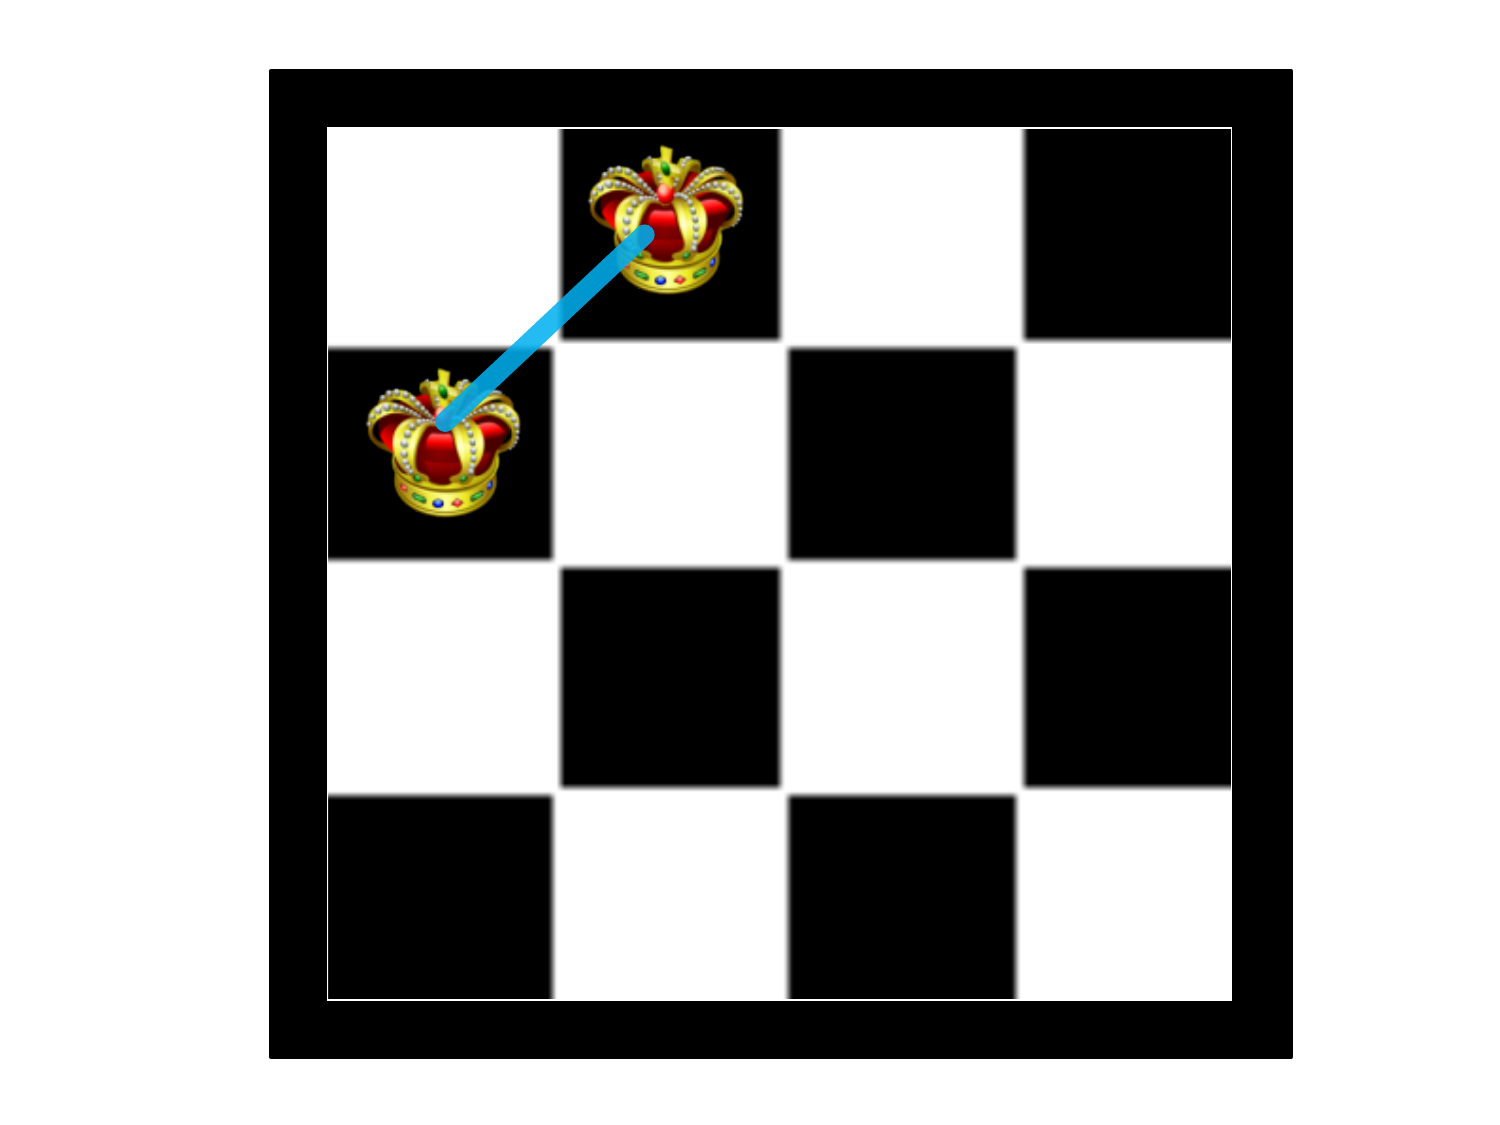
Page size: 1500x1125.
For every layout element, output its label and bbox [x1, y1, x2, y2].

text_box [445, 234, 645, 423]
picture [328, 112, 1231, 1016]
text_box [269, 69, 1293, 1059]
